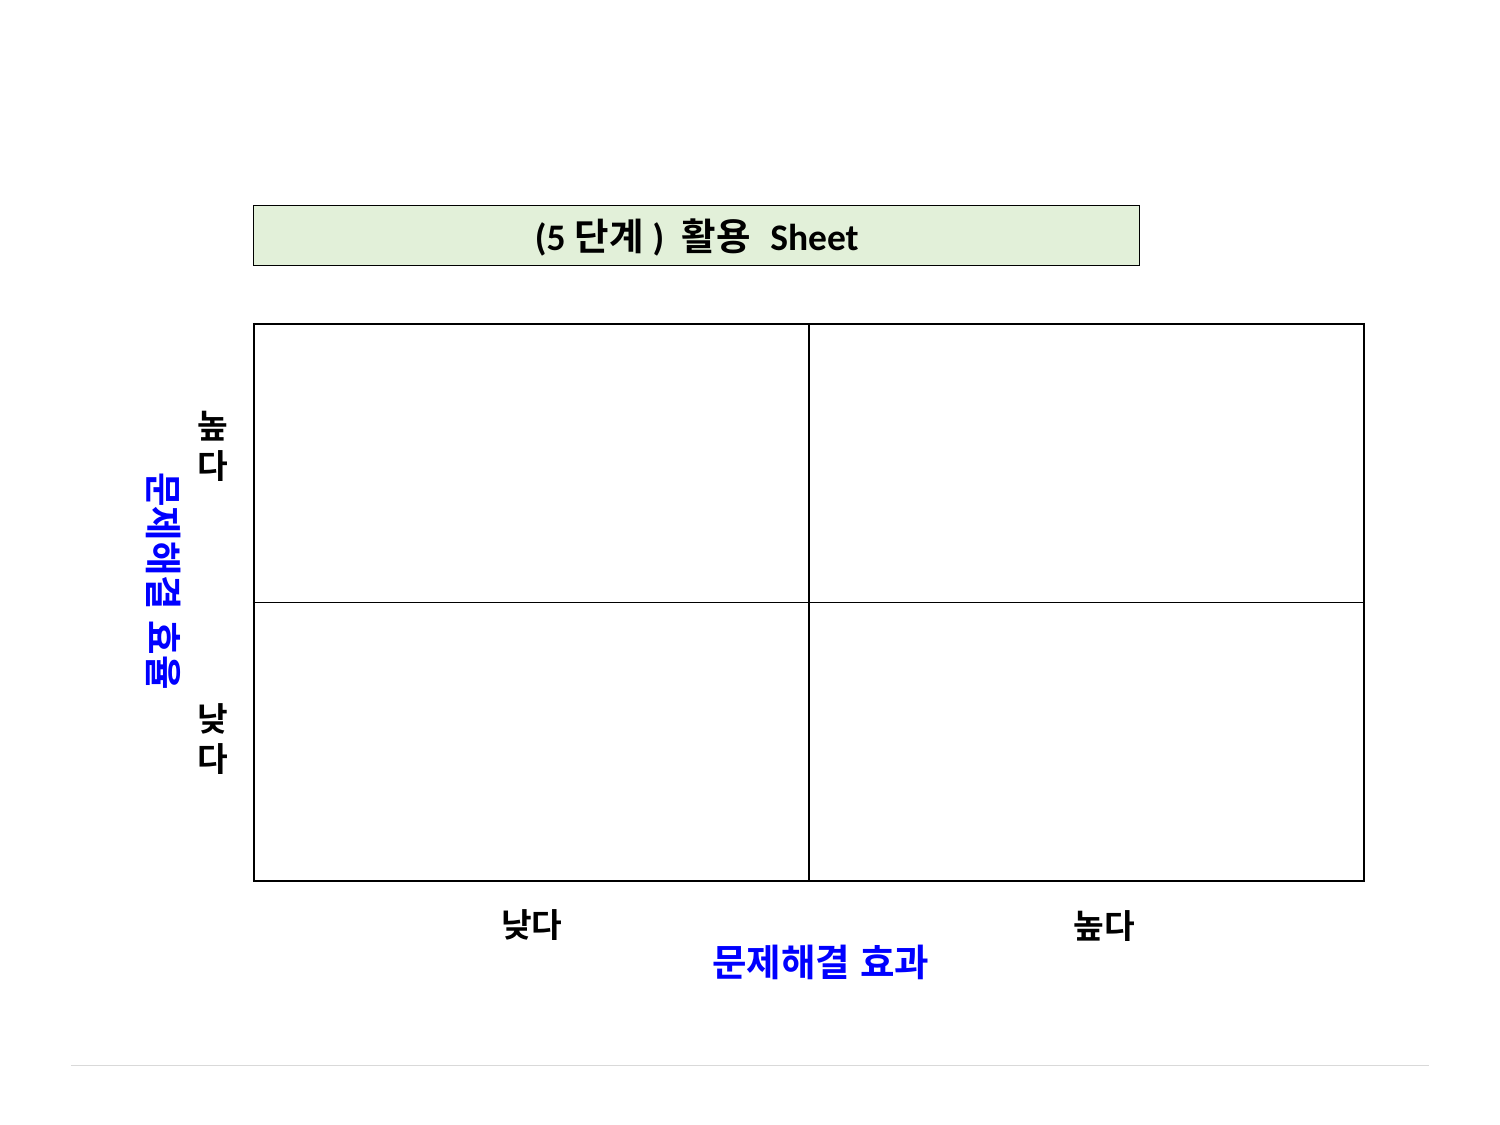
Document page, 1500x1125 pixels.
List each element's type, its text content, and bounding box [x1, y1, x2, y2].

text_box 높다 [182, 397, 254, 493]
text_box 높다 [1033, 897, 1176, 953]
text_box 낮다 [460, 896, 603, 952]
text_box 문제해결 효율 [119, 432, 195, 730]
table_cell [255, 603, 808, 880]
text_box 낮다 [182, 690, 254, 786]
table_header [810, 325, 1363, 602]
table_header [255, 325, 808, 602]
text_box 문제해결 효과 [679, 931, 963, 992]
table_cell [810, 603, 1363, 880]
text_box (5단계) 활용 Sheet [253, 205, 1140, 266]
